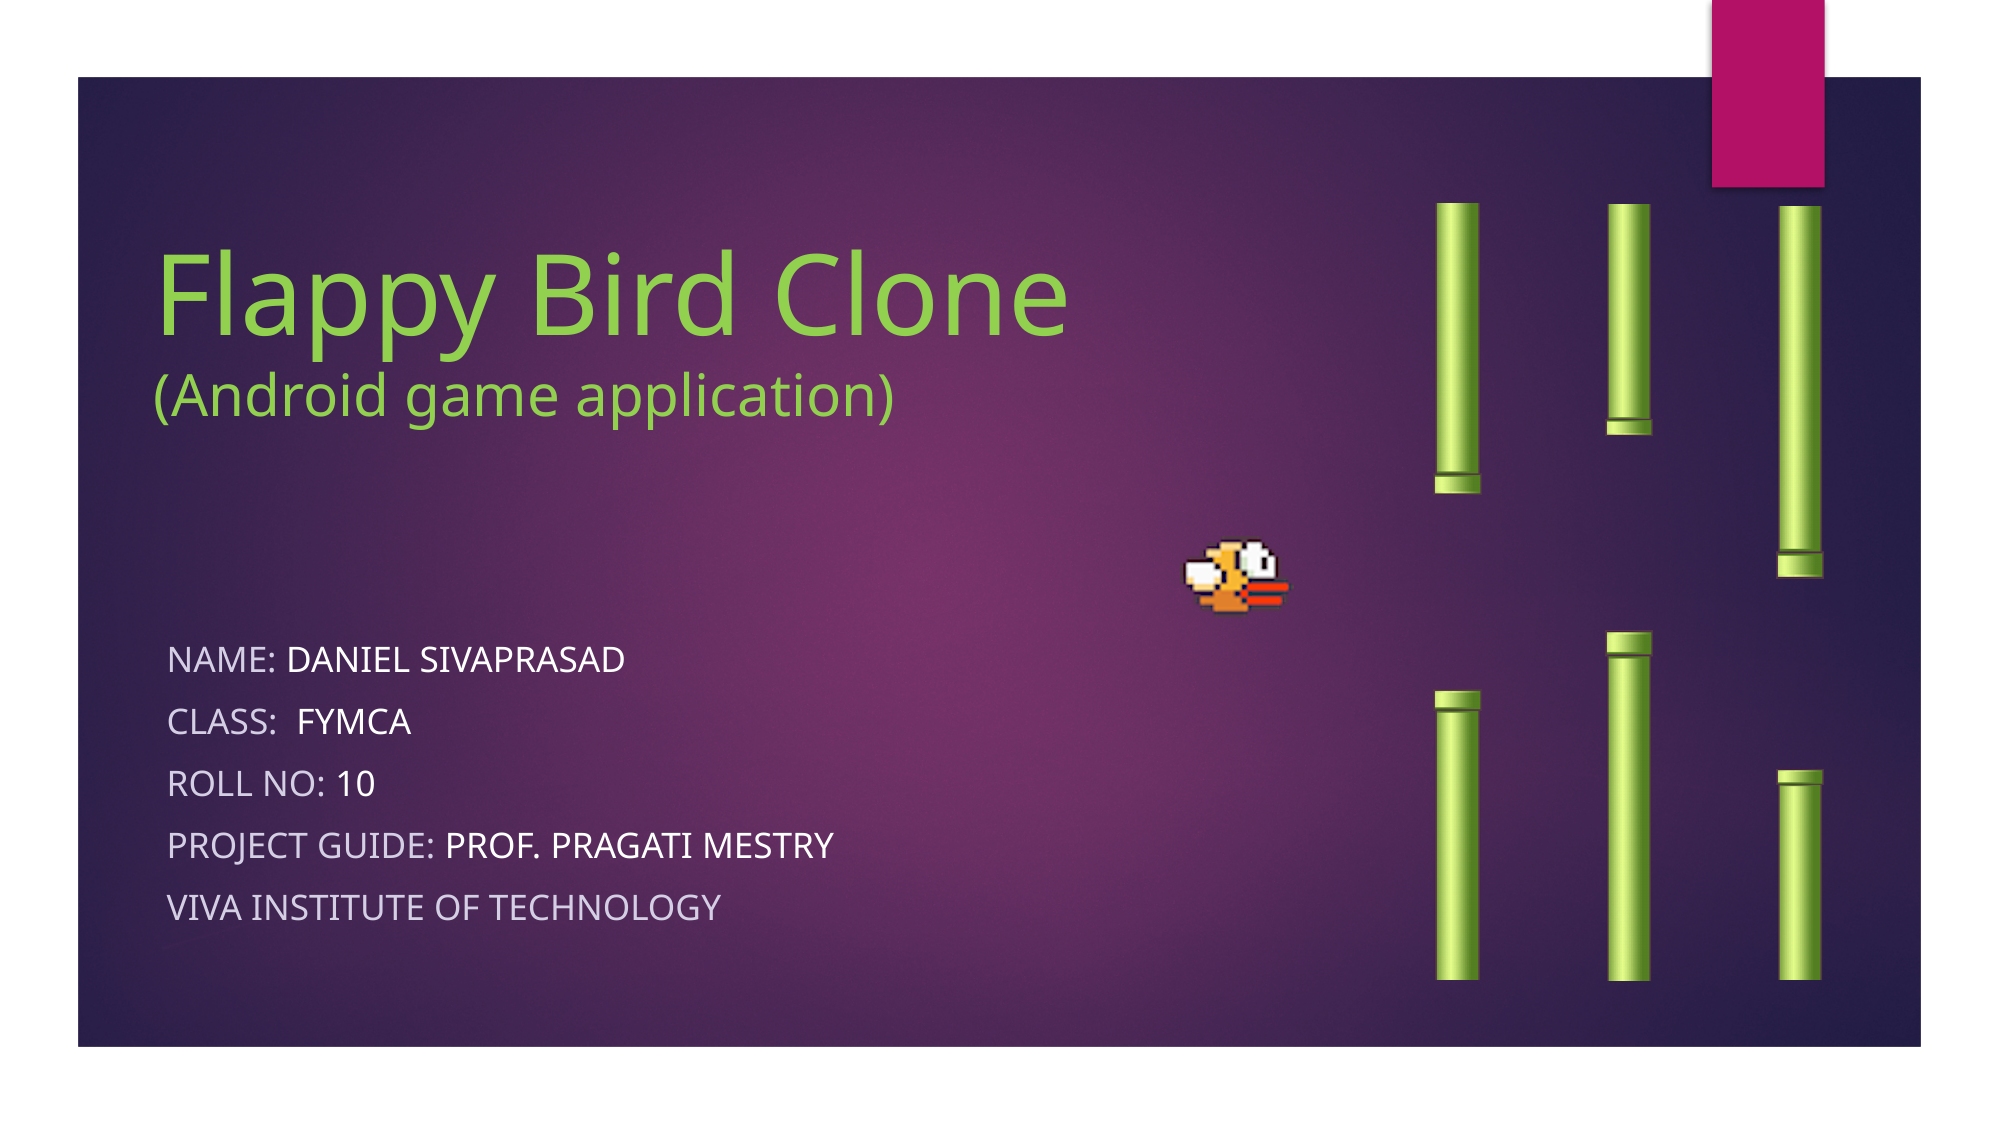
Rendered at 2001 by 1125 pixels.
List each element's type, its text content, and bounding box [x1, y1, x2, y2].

picture [1605, 629, 1653, 981]
picture [1433, 203, 1482, 495]
picture [1179, 536, 1294, 617]
subtitle Name: Daniel Sivaprasad Class: FYMCA Roll no: 10 Project guide: prof. pragati mestry VIVA INSTITUTE OF TECHNOLOGY [151, 630, 1603, 938]
picture [1605, 204, 1653, 437]
title Flappy Bird Clone (Android game application) [138, 128, 1669, 436]
picture [1433, 688, 1482, 981]
picture [1776, 205, 1825, 579]
picture [1776, 769, 1825, 981]
